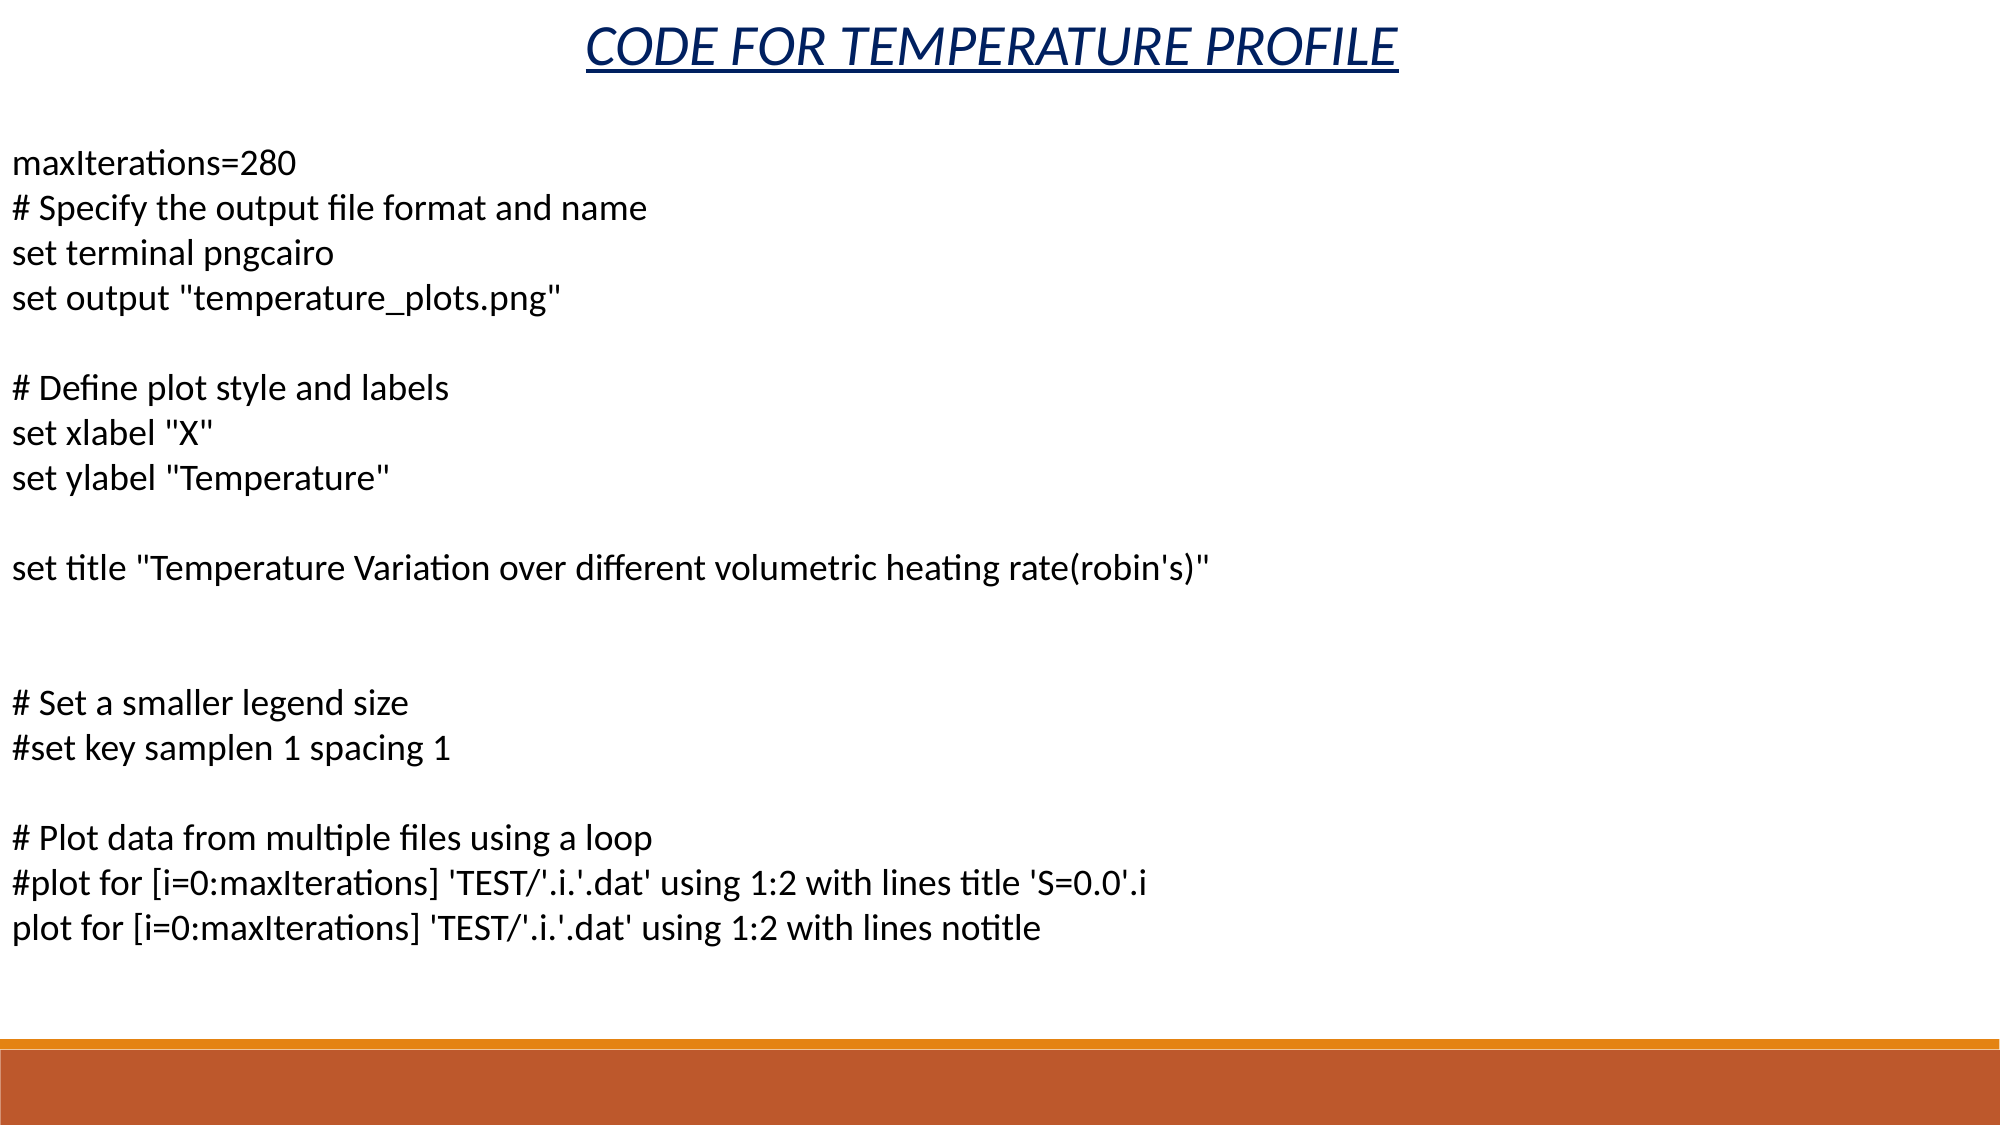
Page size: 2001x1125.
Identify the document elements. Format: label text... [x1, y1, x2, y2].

text_box maxIterations=280 # Specify the output file format and name set terminal pngcairo set output "temperature_plots.png" # Define plot style and labels set xlabel "X" set ylabel "Temperature" set title "Temperature Variation over different volumetric heating rate(robin's)" # Set a smaller legend size #set key samplen 1 spacing 1 # Plot data from multiple files using a loop #plot for [i=0:maxIterations] 'TEST/'.i.'.dat' using 1:2 with lines title 'S=0.0'.i plot for [i=0:maxIterations] 'TEST/'.i.'.dat' using 1:2 with lines notitle [0, 85, 1988, 956]
text_box CODE FOR TEMPERATURE PROFILE [0, 0, 1988, 85]
